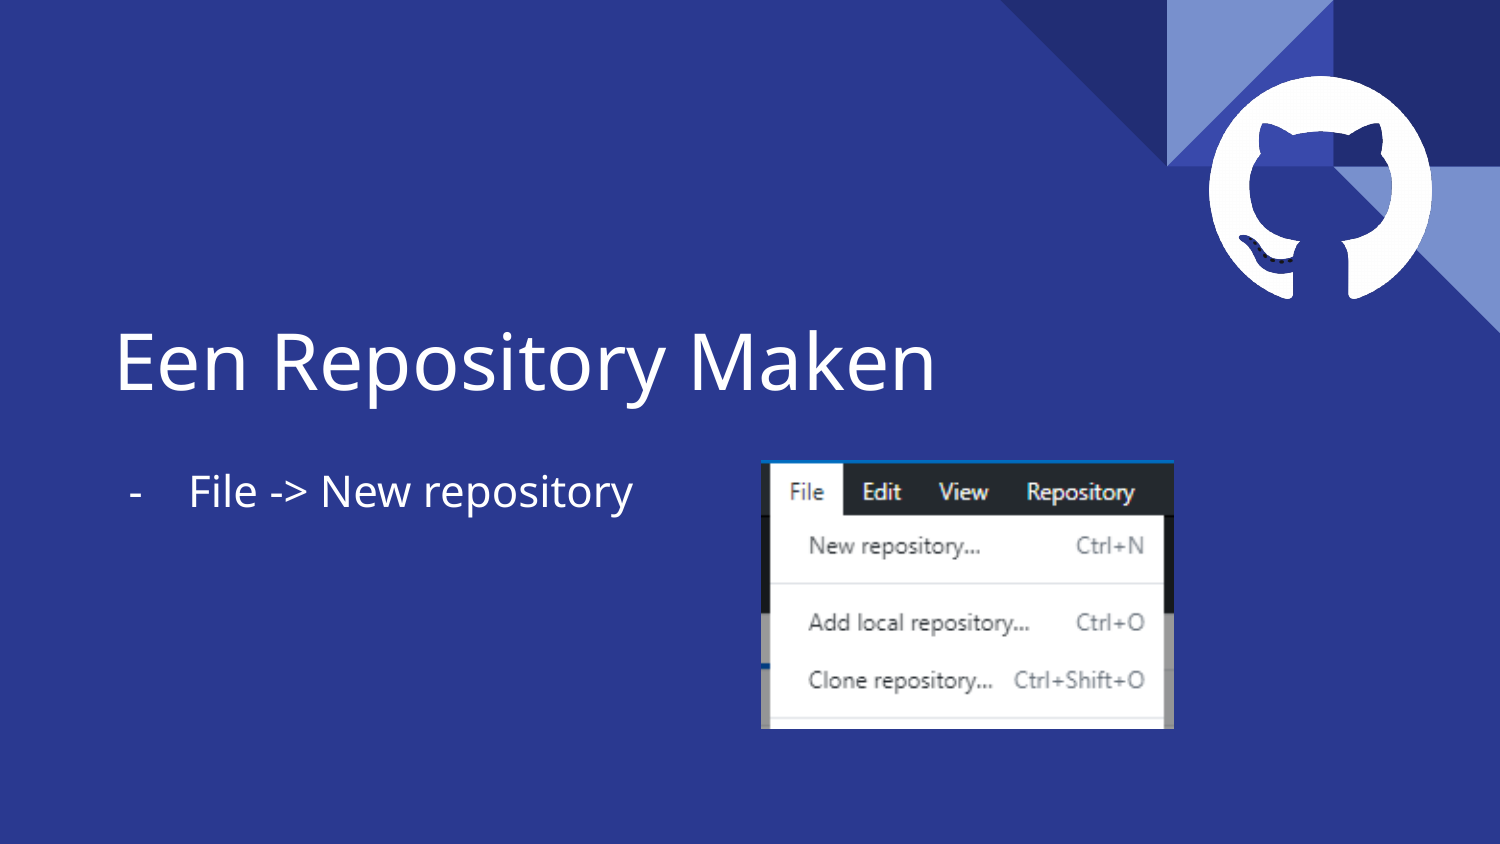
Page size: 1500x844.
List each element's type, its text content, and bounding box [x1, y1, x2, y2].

picture [1208, 76, 1432, 299]
subtitle File -> New repository [98, 445, 1447, 844]
picture [760, 460, 1174, 729]
title Een Repository Maken [98, 291, 1447, 429]
